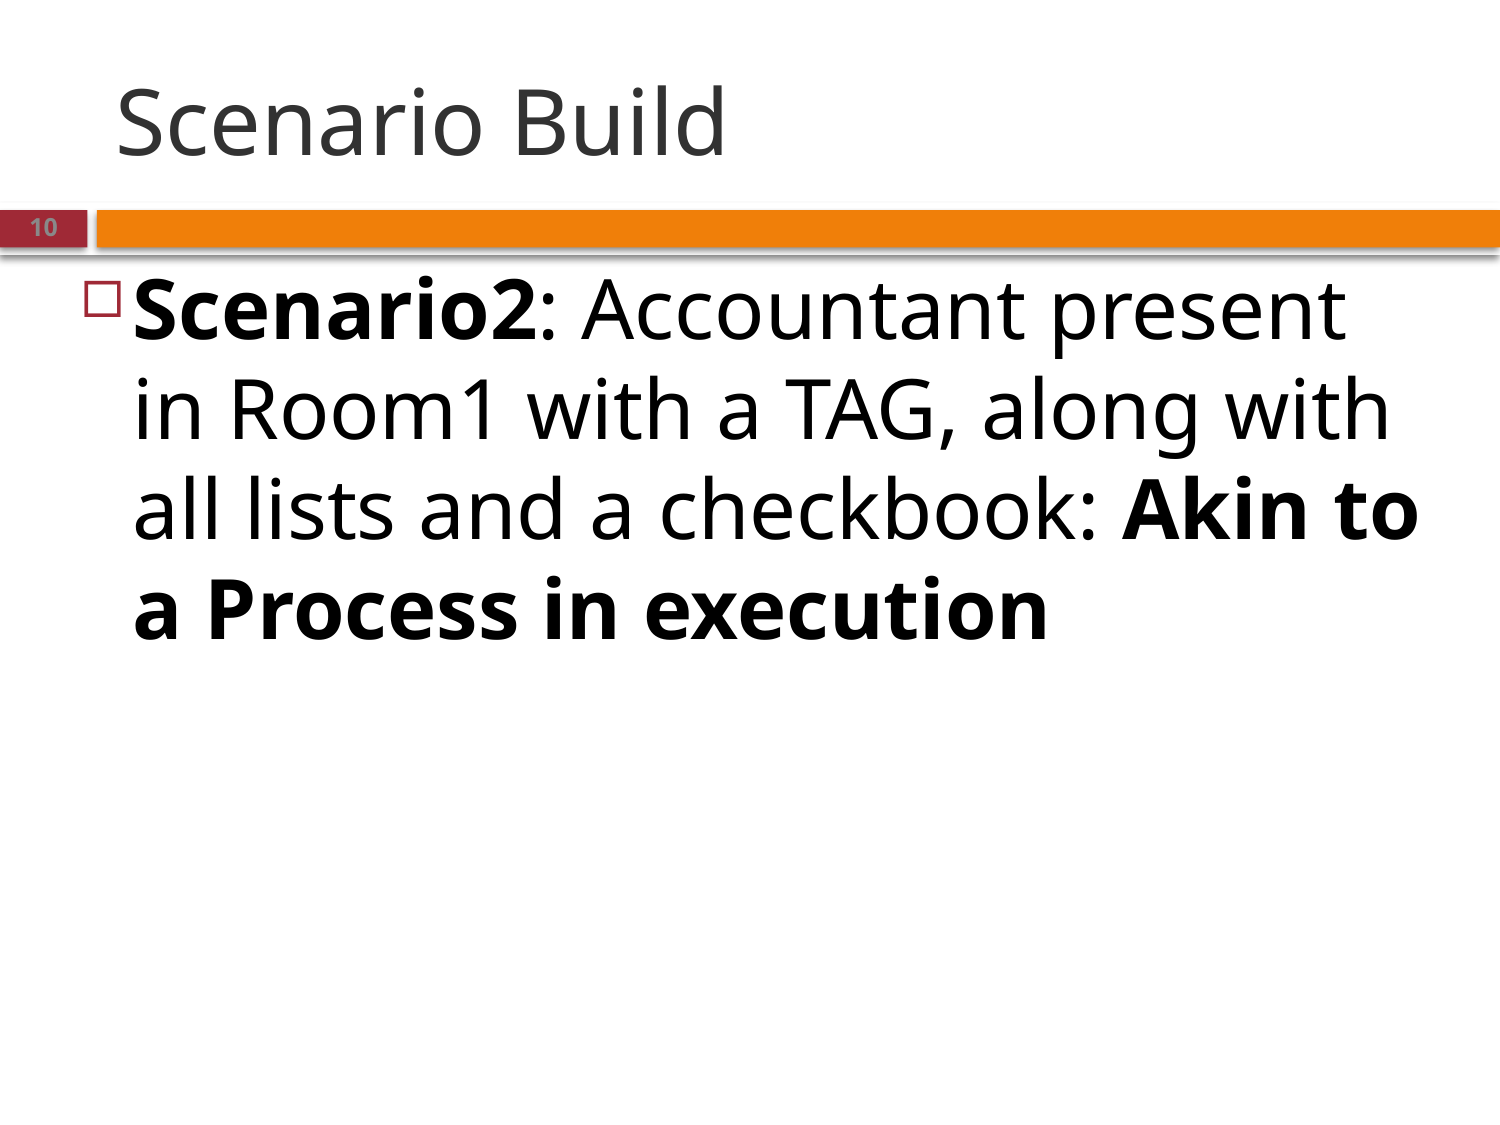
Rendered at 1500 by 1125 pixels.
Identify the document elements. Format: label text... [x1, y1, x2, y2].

slide_number 10 [0, 208, 88, 249]
list Scenario2: Accountant present in Room1 with a TAG, along with all lists and a checkbook: Akin to a Process in execution [65, 248, 1441, 1124]
title Scenario Build [100, 37, 1438, 200]
